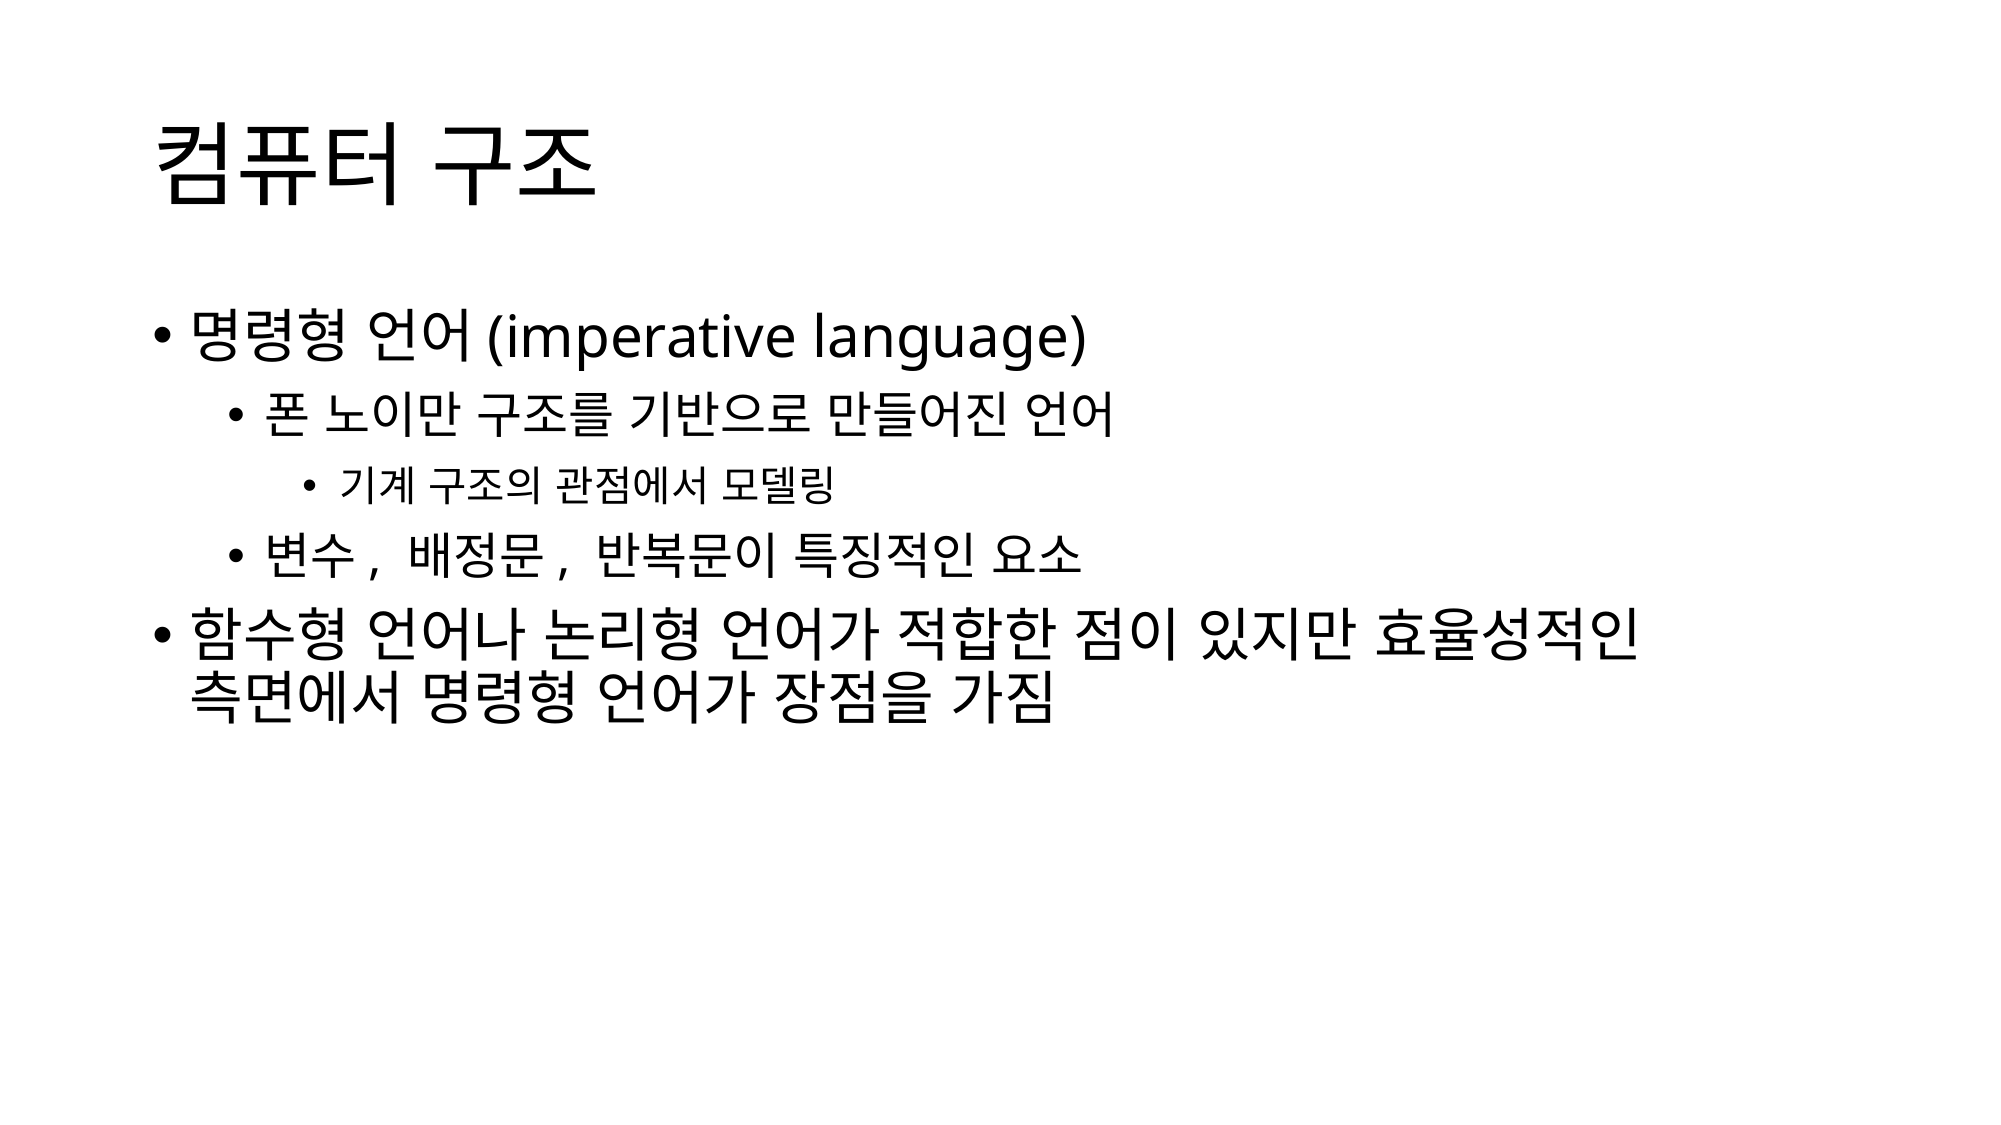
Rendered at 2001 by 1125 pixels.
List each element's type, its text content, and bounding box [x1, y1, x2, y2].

title 컴퓨터 구조 [137, 59, 1863, 278]
list 명령형 언어(imperative language) 폰 노이만 구조를 기반으로 만들어진 언어 기계 구조의 관점에서 모델링 변수, 배정문, 반복문이 특징적인 요소 함수형 언어나 논리형 언어가 적합한 점이 있지만 효율성적인 측면에서 명령형 언어가 장점을 가짐 [137, 299, 1863, 1013]
